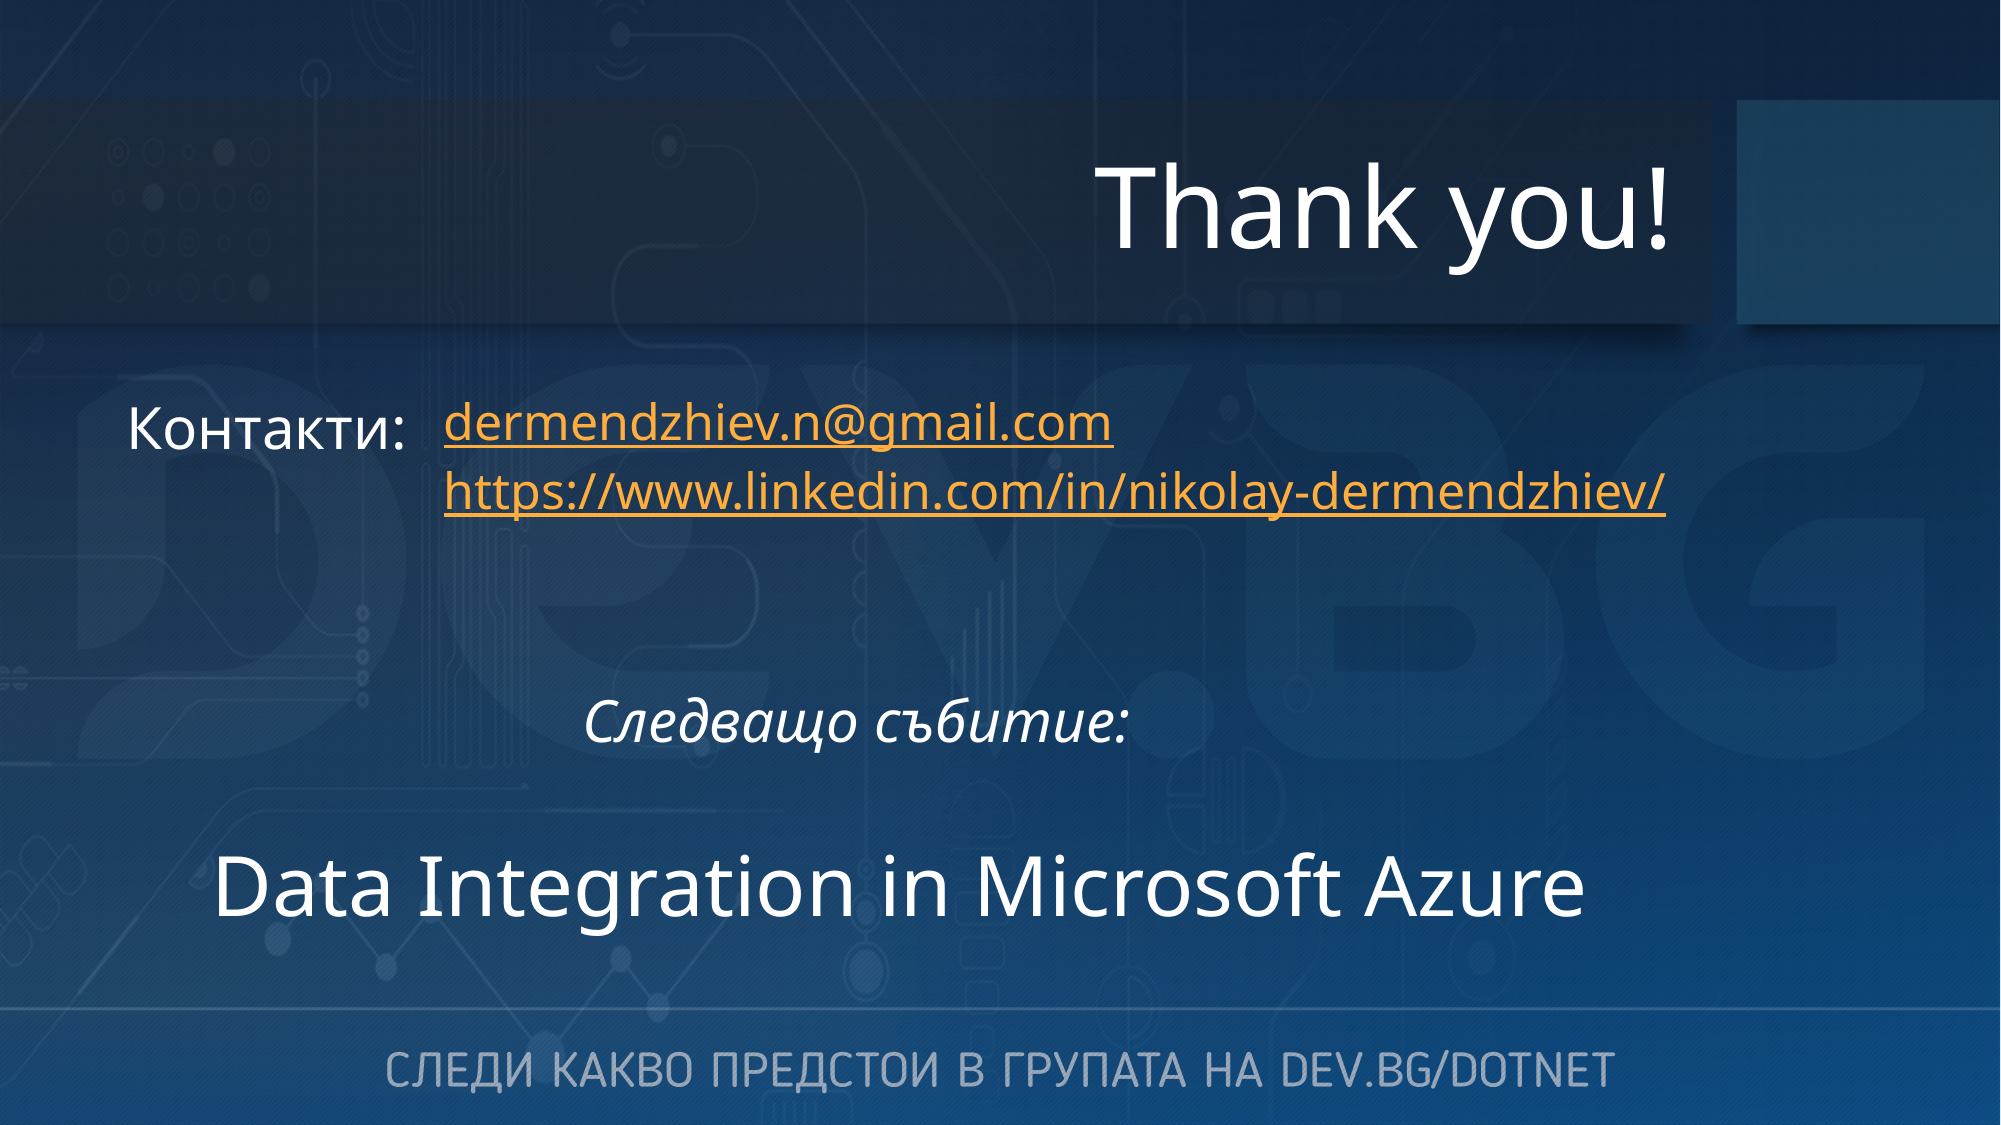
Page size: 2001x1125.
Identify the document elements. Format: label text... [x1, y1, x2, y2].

text_box Следващо събитие: [494, 676, 1234, 762]
text_box dermendzhiev.n@gmail.com https://www.linkedin.com/in/nikolay-dermendzhiev/ [428, 383, 1961, 535]
title Thank you! [111, 123, 1689, 301]
text_box Контакти: [111, 383, 428, 469]
picture [0, 0, 2001, 1125]
text_box Data Integration in Microsoft Azure [111, 825, 1689, 941]
